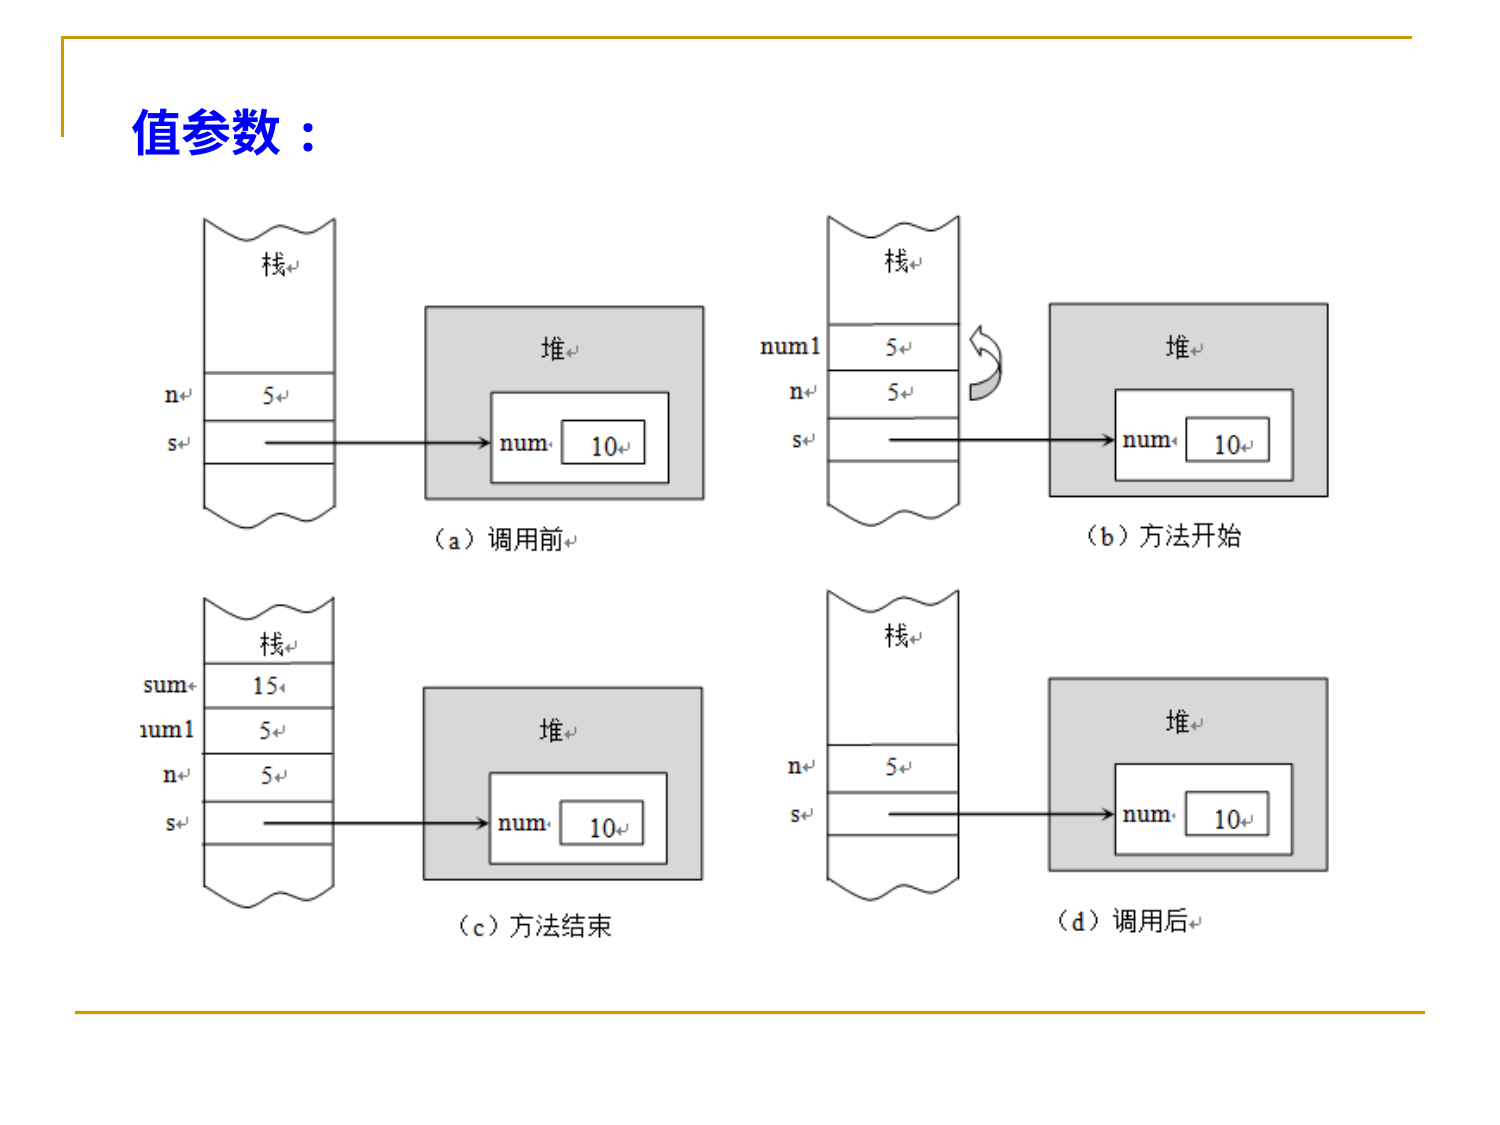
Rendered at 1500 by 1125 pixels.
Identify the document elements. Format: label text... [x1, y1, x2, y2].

picture [140, 198, 1348, 950]
text_box 值参数: [117, 93, 715, 169]
